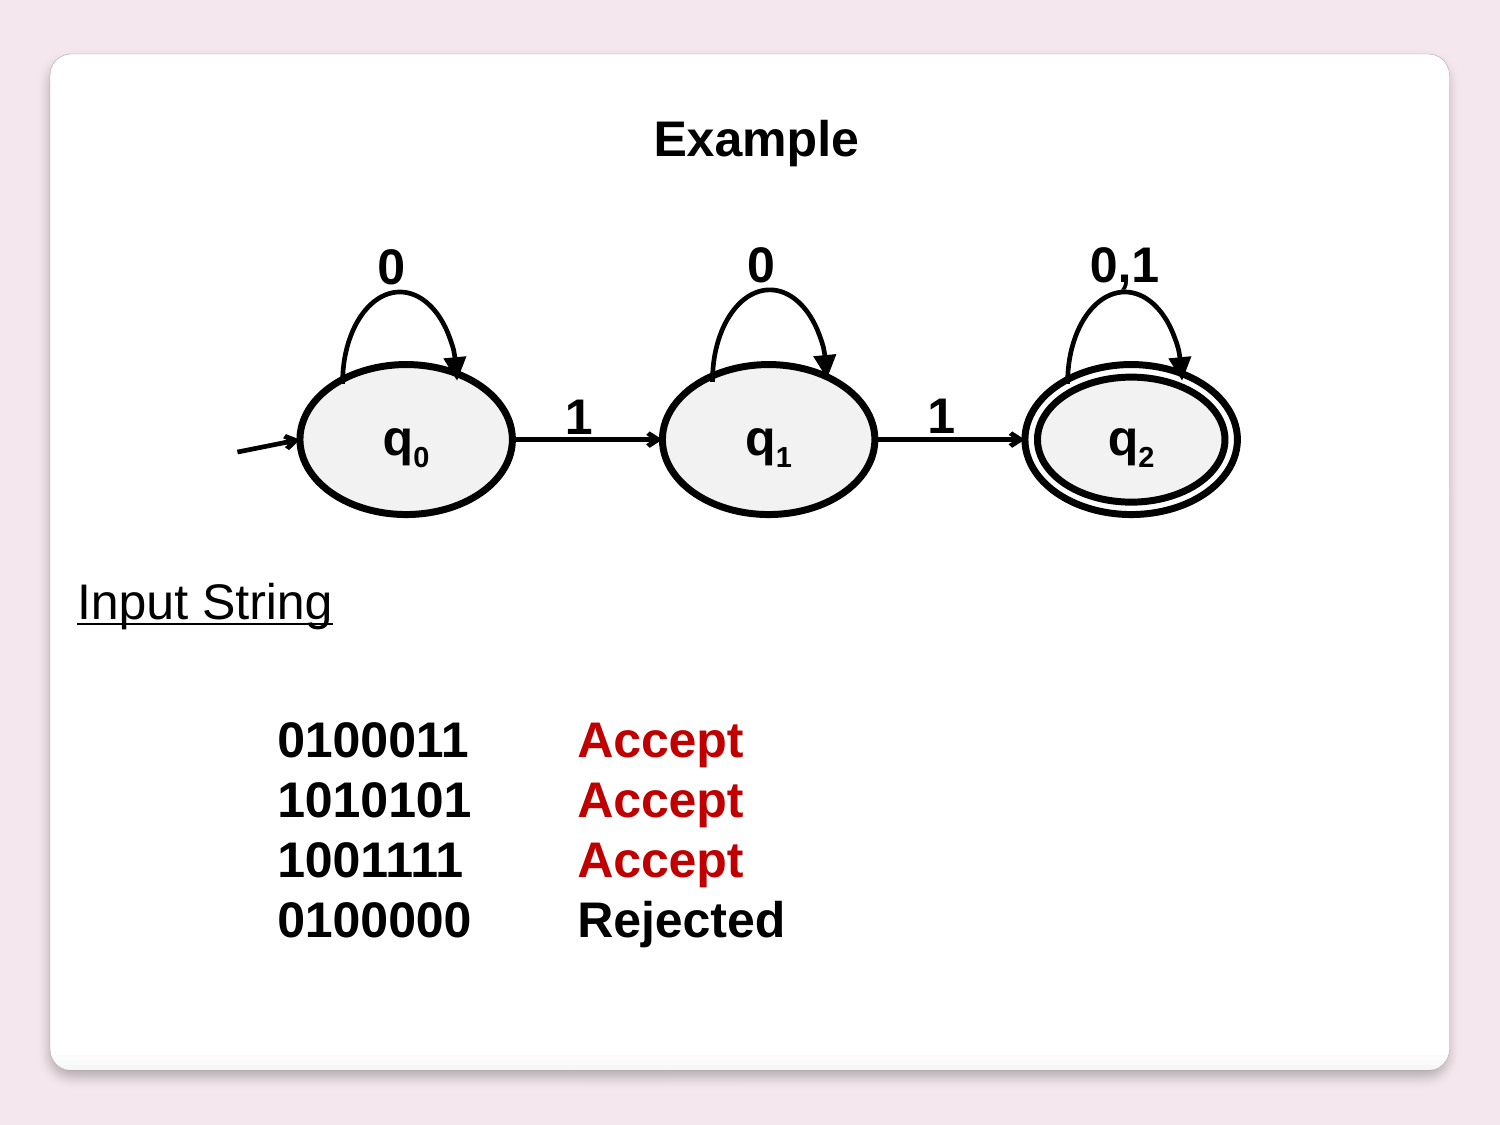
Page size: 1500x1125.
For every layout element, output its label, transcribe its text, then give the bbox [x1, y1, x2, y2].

text_box Example [462, 99, 1050, 174]
text_box Input String [62, 562, 375, 638]
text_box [237, 224, 1238, 515]
text_box 0100011 Accept 1010101 Accept 1001111 Accept 0100000 Rejected [262, 699, 1050, 955]
